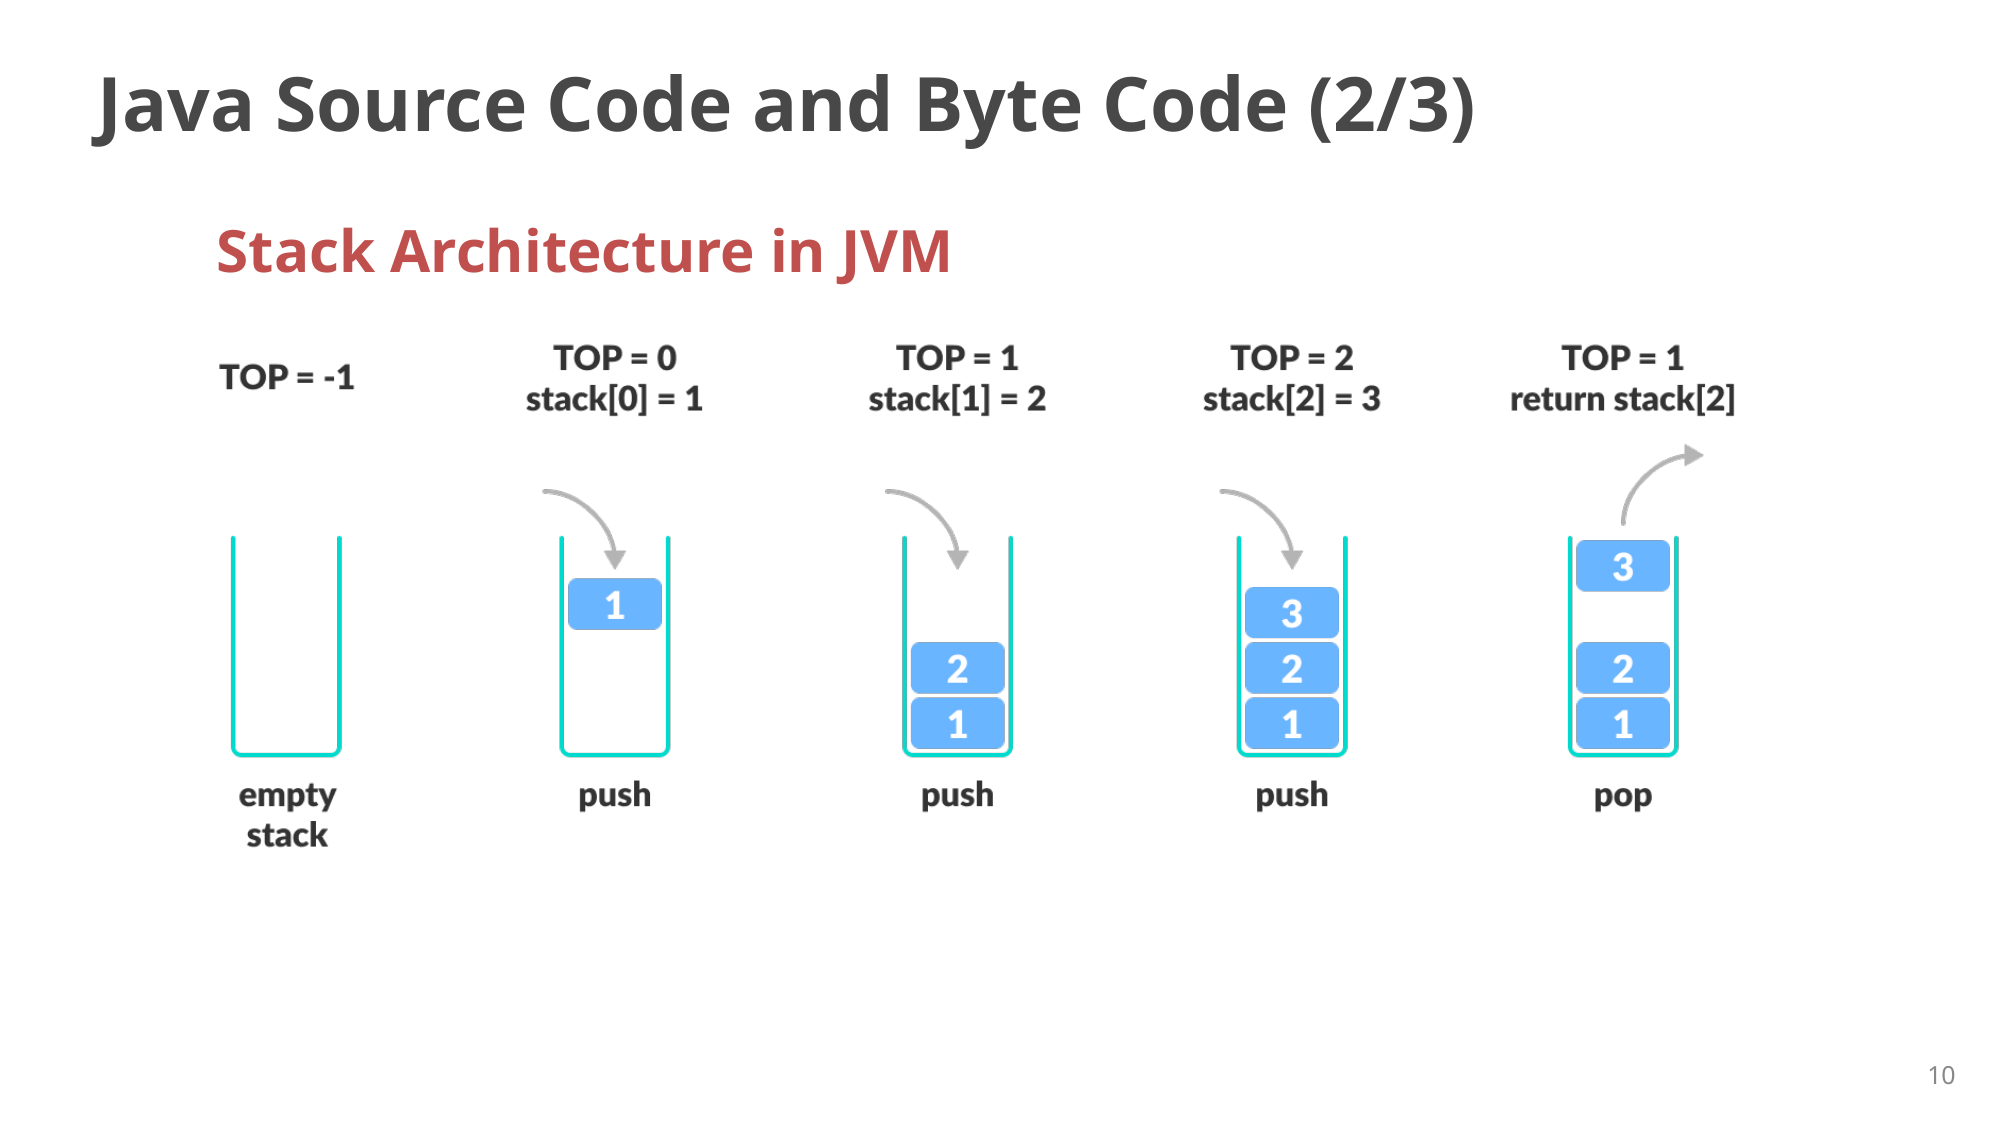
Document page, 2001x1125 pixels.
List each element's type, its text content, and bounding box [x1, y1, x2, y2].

slide_number 10 [1915, 1055, 1964, 1098]
title Java Source Code and Byte Code (2/3) [89, 42, 1903, 162]
picture [503, 285, 742, 904]
text_box Stack Architecture in JVM [209, 207, 1000, 292]
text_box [162, 285, 414, 904]
picture [1494, 285, 1754, 904]
picture [1180, 285, 1401, 904]
picture [845, 285, 1067, 904]
